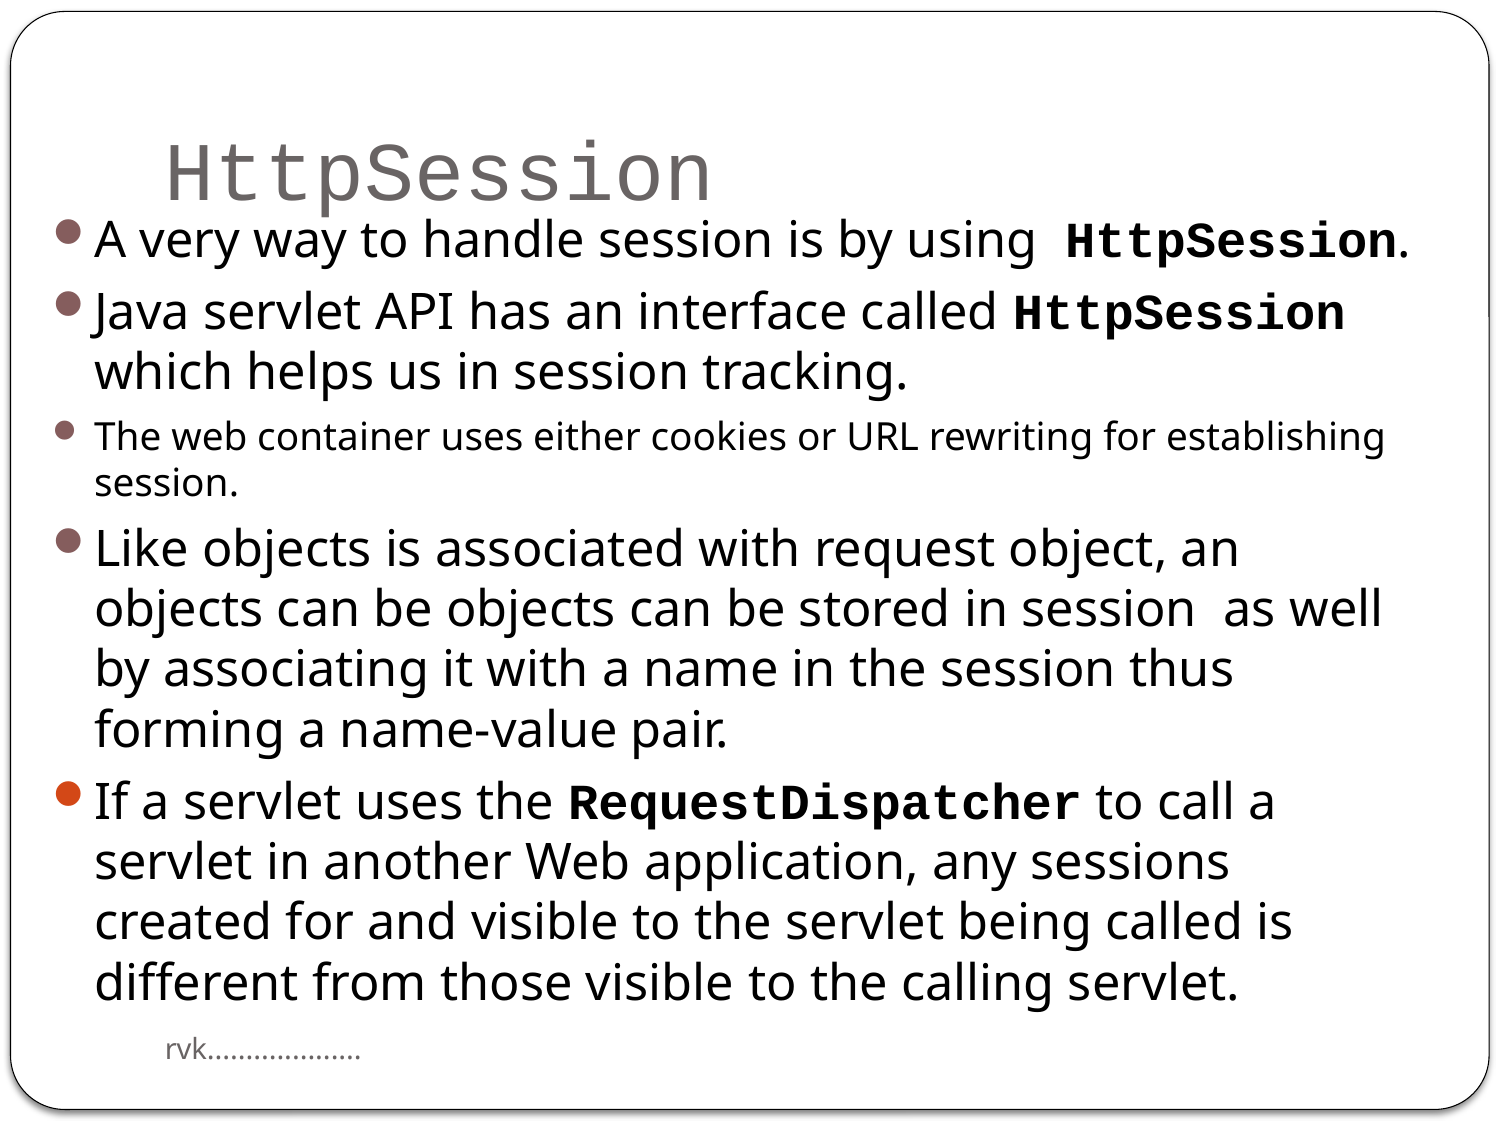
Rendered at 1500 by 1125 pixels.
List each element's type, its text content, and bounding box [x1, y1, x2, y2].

title HttpSession [150, 45, 1425, 200]
footer rvk.................... [150, 1012, 800, 1088]
list A very way to handle session is by using HttpSession. Java servlet API has an interface called HttpSession which helps us in session tracking. The web container uses either cookies or URL rewriting for establishing session. Like objects is associated with request object, an objects can be objects can be stored in session as well by associating it with a name in the session thus forming a name-value pair. If a servlet uses the RequestDispatcher to call a servlet in another Web application, any sessions created for and visible to the servlet being called is different from those visible to the calling servlet. [37, 200, 1438, 1025]
slide_number 19 [575, 1075, 926, 1115]
